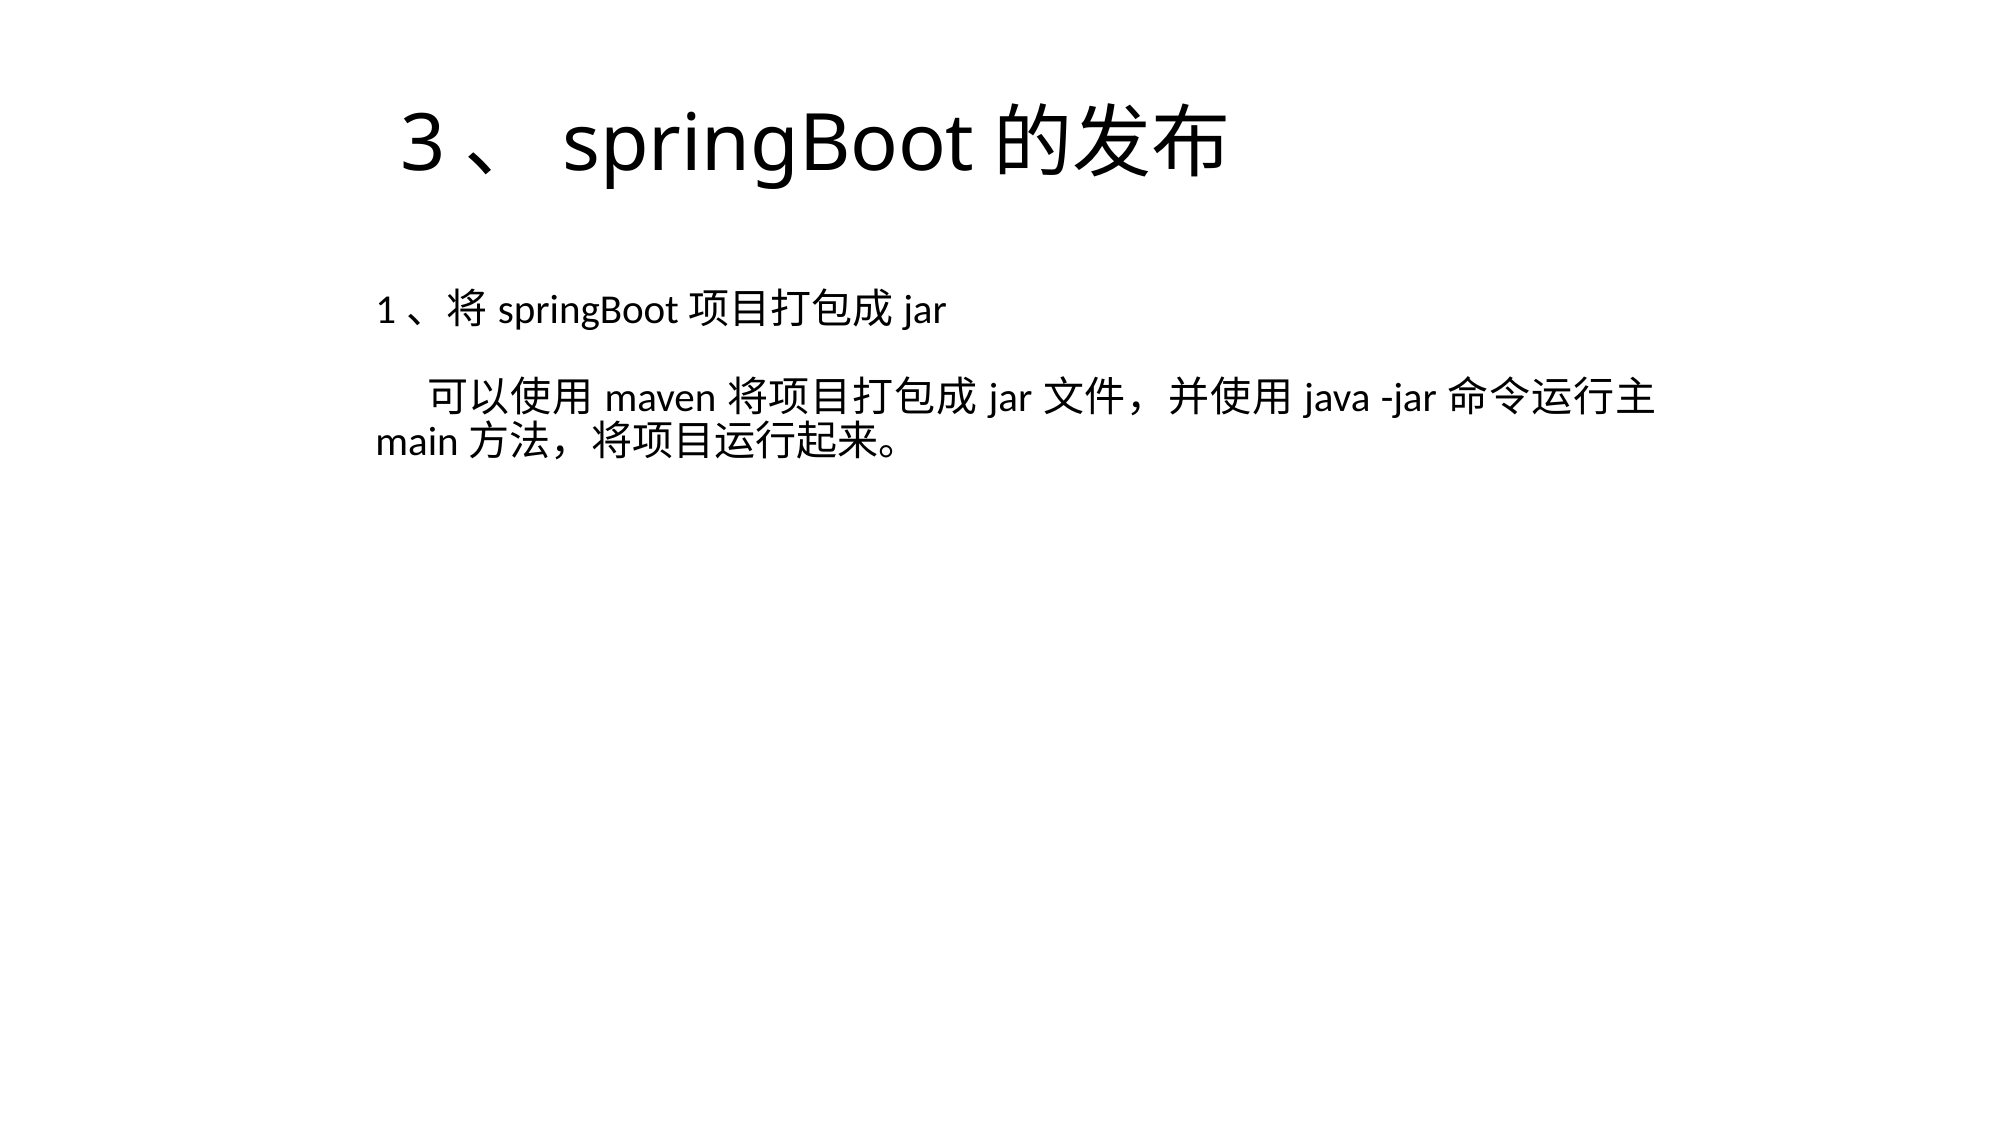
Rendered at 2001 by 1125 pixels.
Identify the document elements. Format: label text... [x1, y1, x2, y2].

list 1、将springBoot项目打包成jar 可以使用maven将项目打包成jar文件，并使用java -jar命令运行主main方法，将项目运行起来。 [360, 280, 1682, 1086]
title 3、springBoot的发布 [385, 30, 1593, 195]
